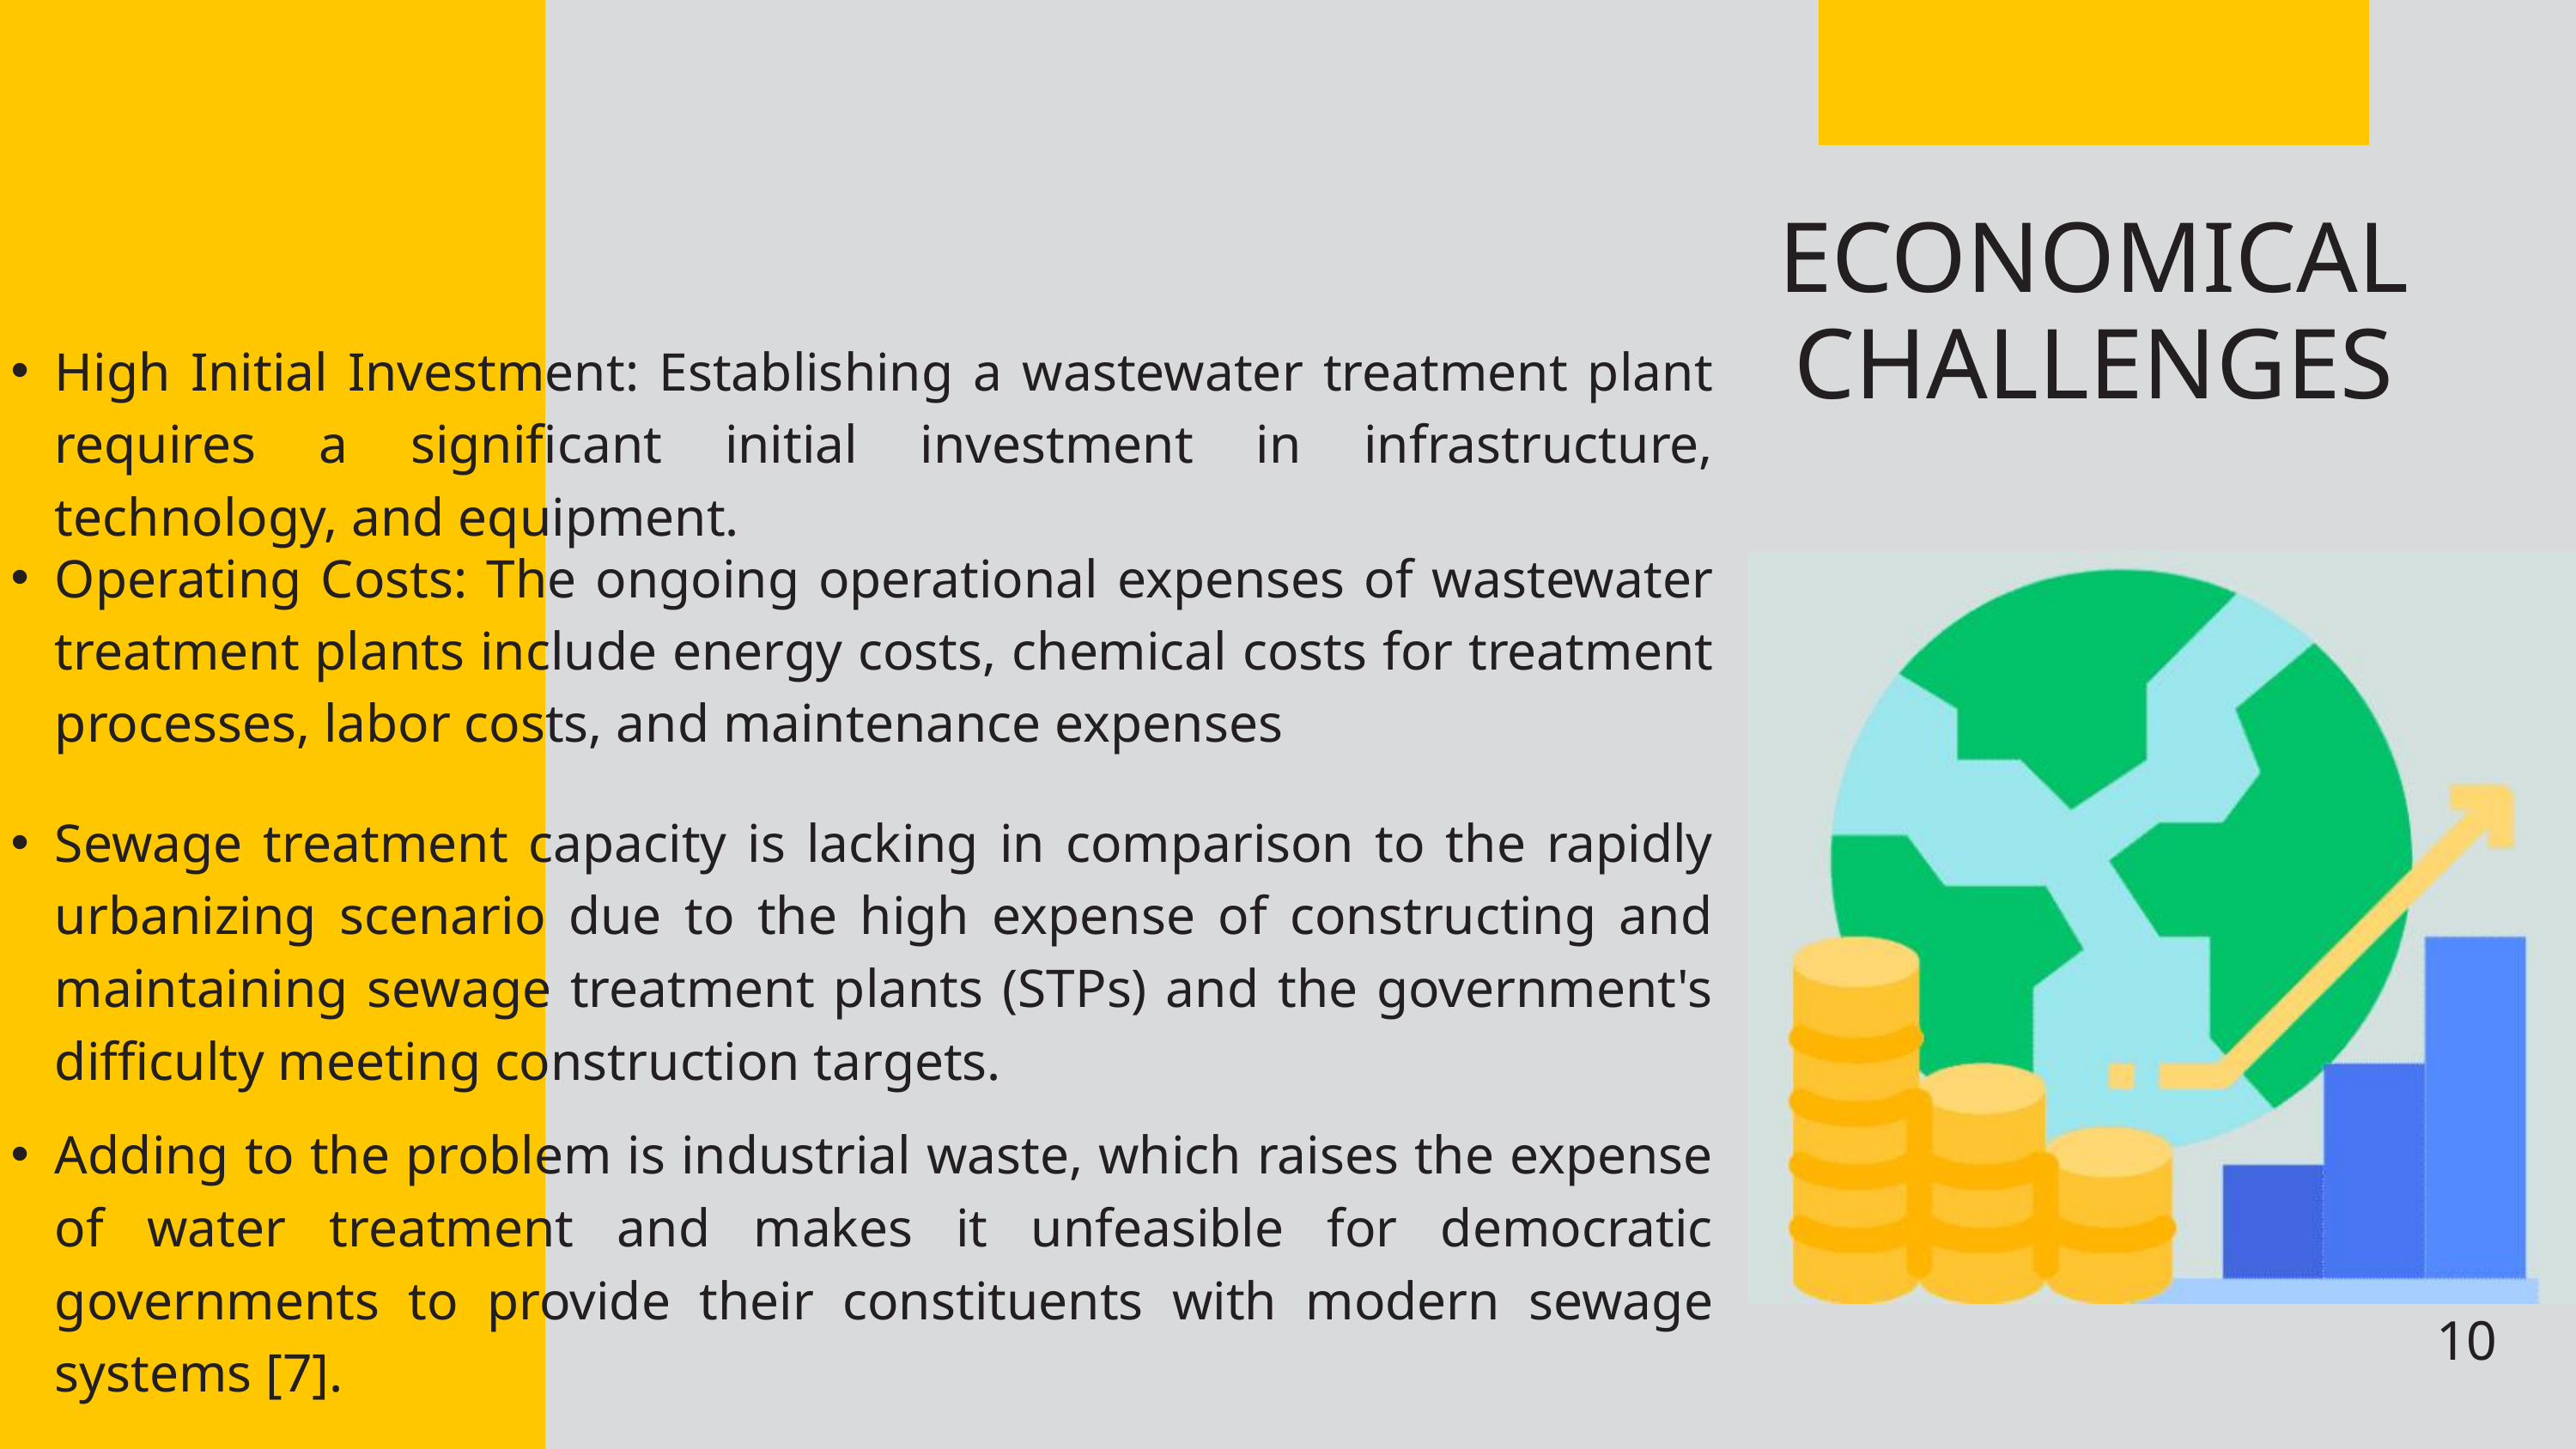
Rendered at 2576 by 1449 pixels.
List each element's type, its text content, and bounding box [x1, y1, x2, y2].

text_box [1818, 0, 2370, 145]
text_box ECONOMICAL CHALLENGES [1753, 205, 2434, 418]
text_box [1747, 550, 2576, 1304]
text_box Operating Costs: The ongoing operational expenses of wastewater treatment plants include energy costs, chemical costs for treatment processes, labor costs, and maintenance expenses [552, 619, 1715, 754]
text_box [0, 0, 546, 1449]
text_box High Initial Investment: Establishing a wastewater treatment plant requires a significant initial investment in infrastructure, technology, and equipment. [552, 328, 1715, 619]
text_box Adding to the problem is industrial waste, which raises the expense of water treatment and makes it unfeasible for democratic governments to provide their constituents with modern sewage systems [7]. [552, 1112, 1715, 1449]
text_box Sewage treatment capacity is lacking in comparison to the rapidly urbanizing scenario due to the high expense of constructing and maintaining sewage treatment plants (STPs) and the government's difficulty meeting construction targets. [552, 799, 1715, 1112]
text_box 10 [2433, 1311, 2500, 1371]
